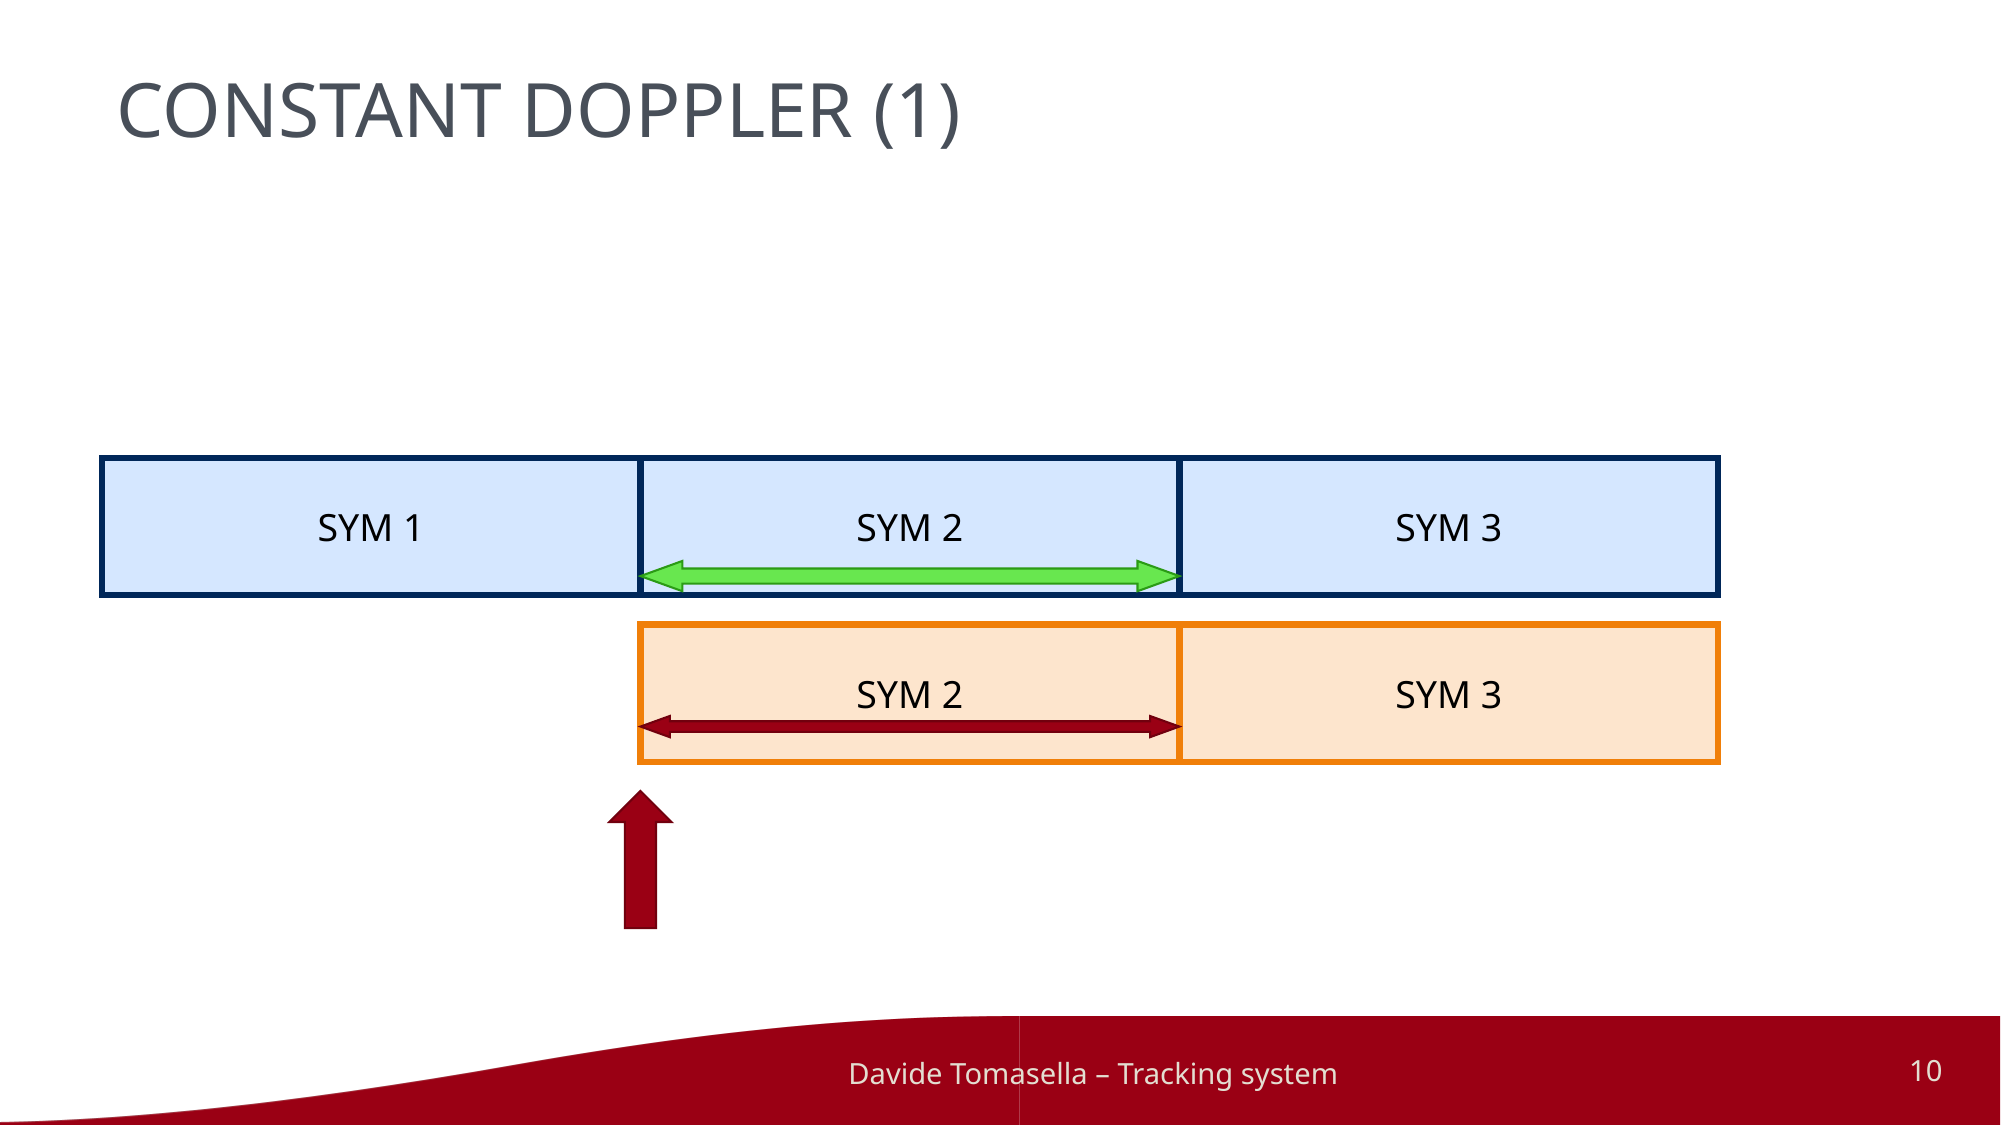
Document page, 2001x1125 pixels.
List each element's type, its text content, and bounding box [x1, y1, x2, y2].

text_box SYM 2 [639, 728, 1178, 763]
text_box [637, 559, 1183, 593]
footer Davide Tomasella – Tracking system [833, 1042, 1749, 1103]
text_box SYM 1 [101, 457, 639, 596]
text_box [637, 714, 1183, 739]
slide_number 10 [1843, 1042, 1958, 1103]
text_box SYM 2 [639, 457, 1178, 575]
text_box SYM 3 [1178, 623, 1719, 763]
picture [0, 1016, 2001, 1125]
text_box SYM 2 [639, 623, 1178, 725]
text_box SYM 3 [1178, 457, 1719, 596]
text_box [606, 789, 675, 930]
text_box SYM 2 [639, 577, 1178, 596]
title CONSTANT DOPPLER (1) [101, 59, 1907, 168]
